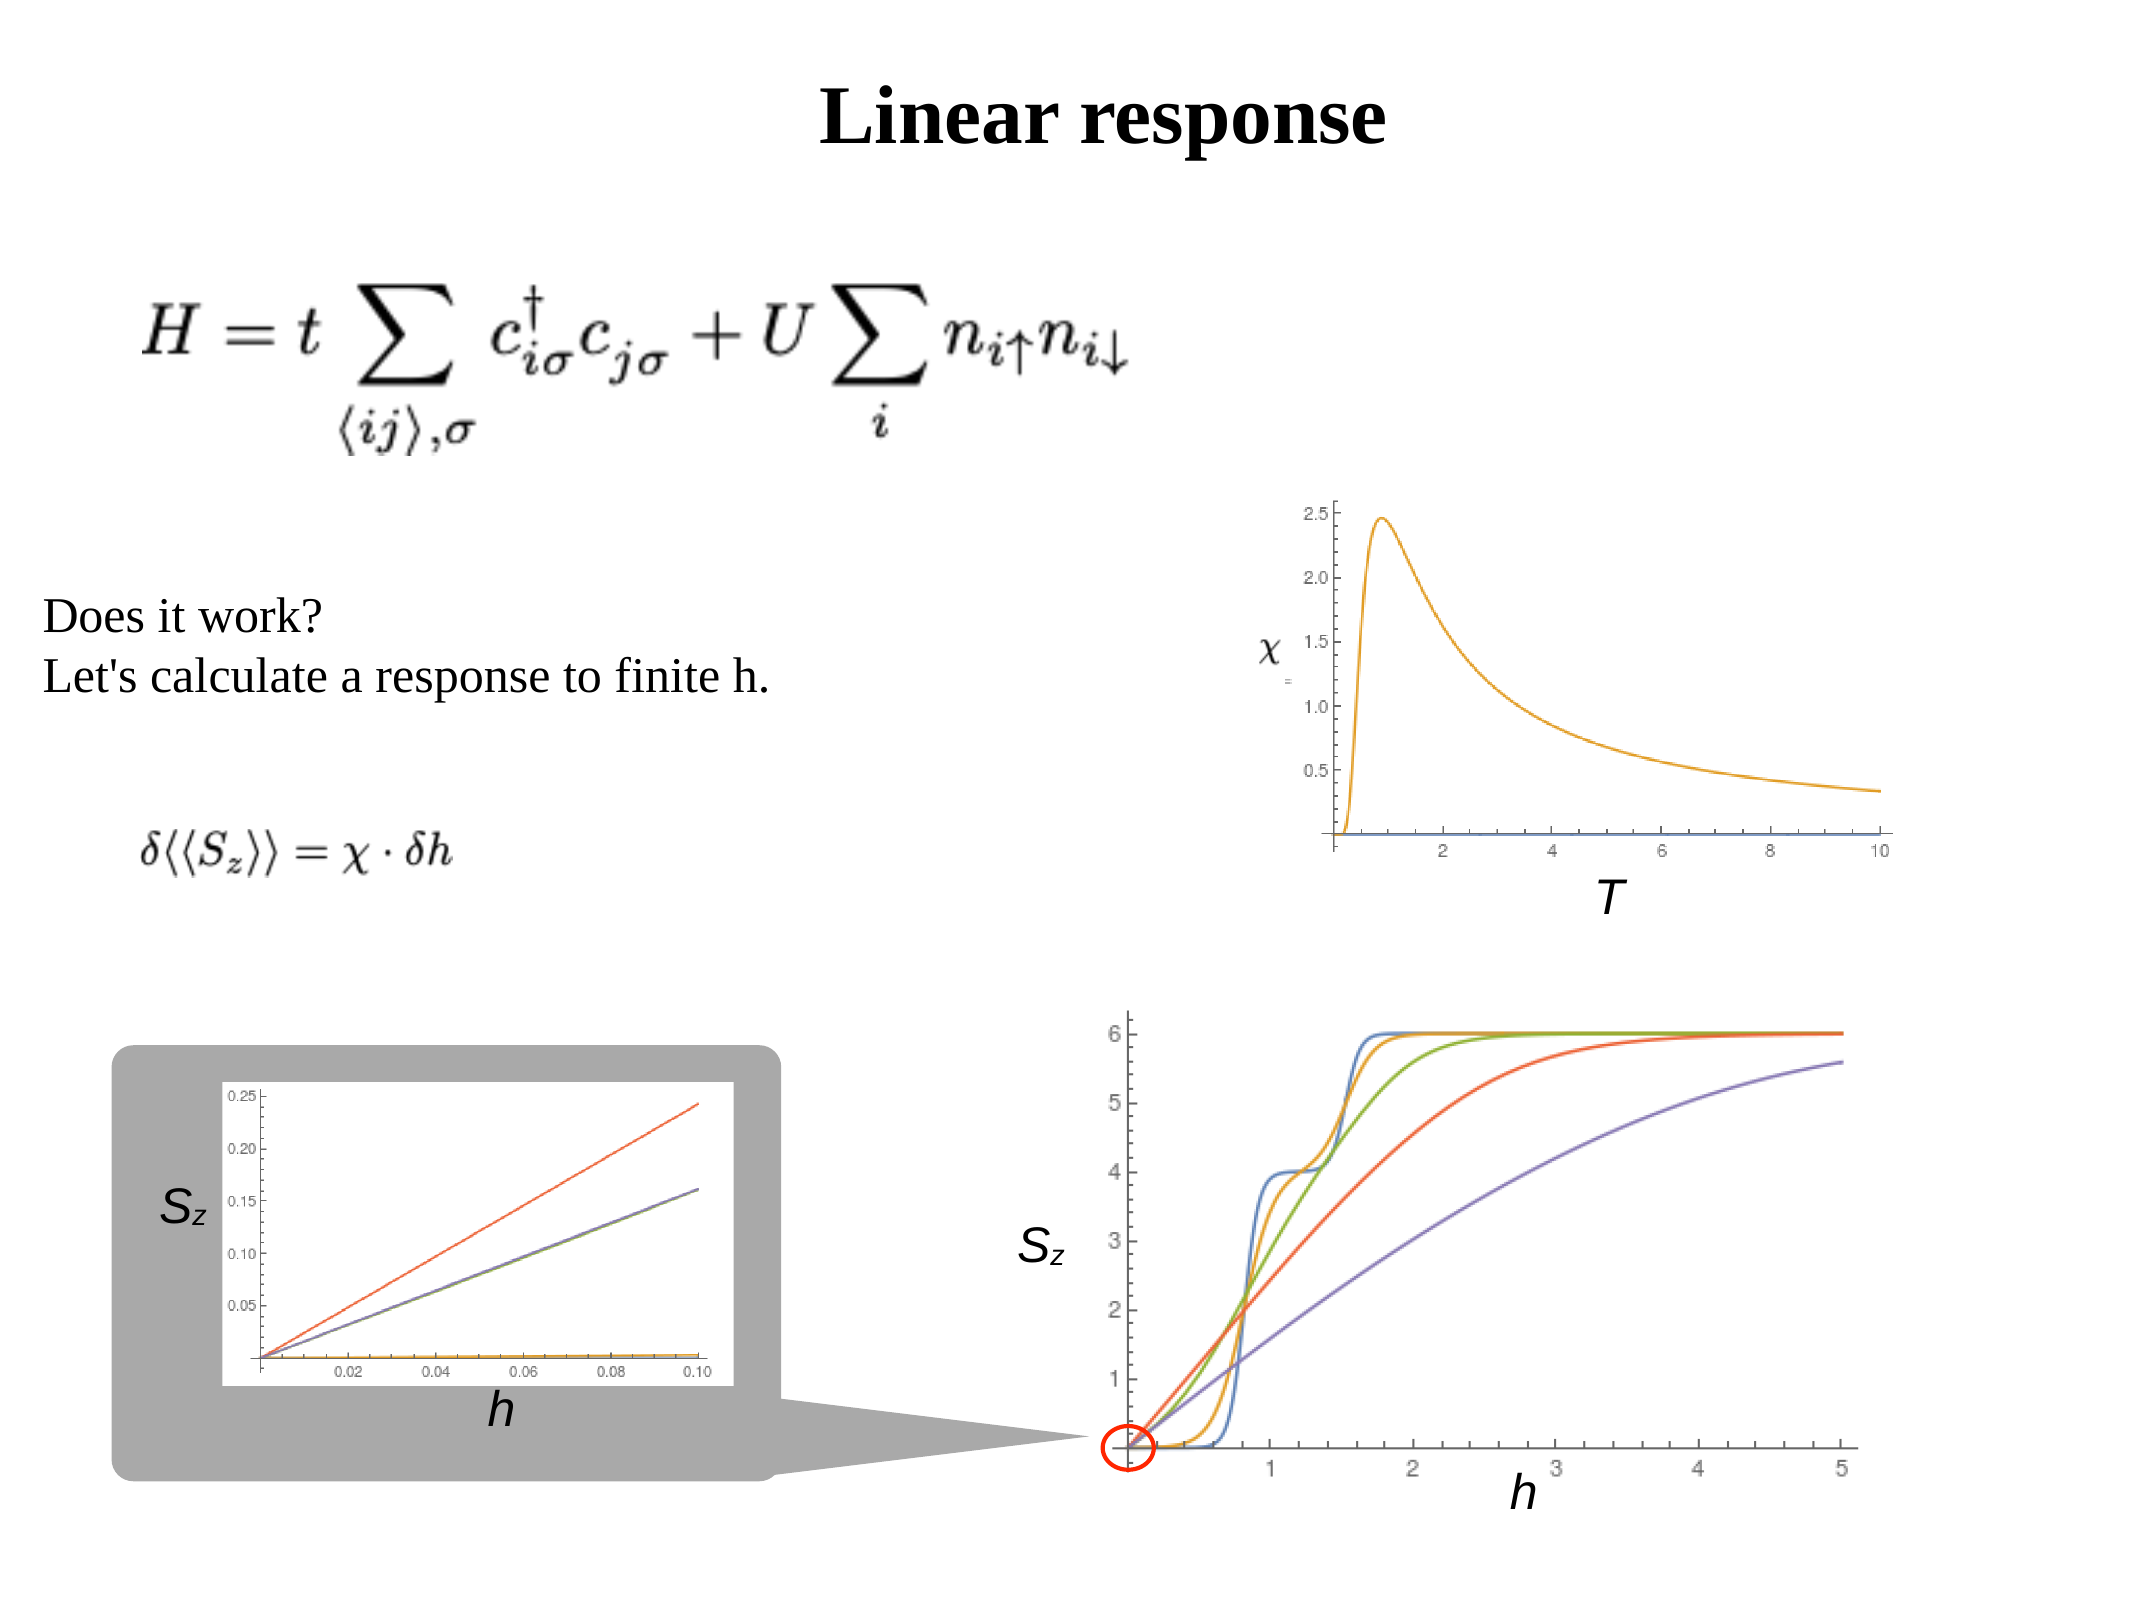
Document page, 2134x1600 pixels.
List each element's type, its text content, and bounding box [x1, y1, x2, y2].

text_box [1253, 487, 1925, 924]
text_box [150, 1082, 734, 1436]
text_box Does it work? Let's calculate a response to finite h. [34, 574, 858, 711]
title Linear response [143, 43, 2065, 177]
picture [141, 283, 1132, 456]
text_box [111, 1045, 1008, 1482]
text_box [1008, 998, 1903, 1519]
picture [140, 829, 454, 878]
